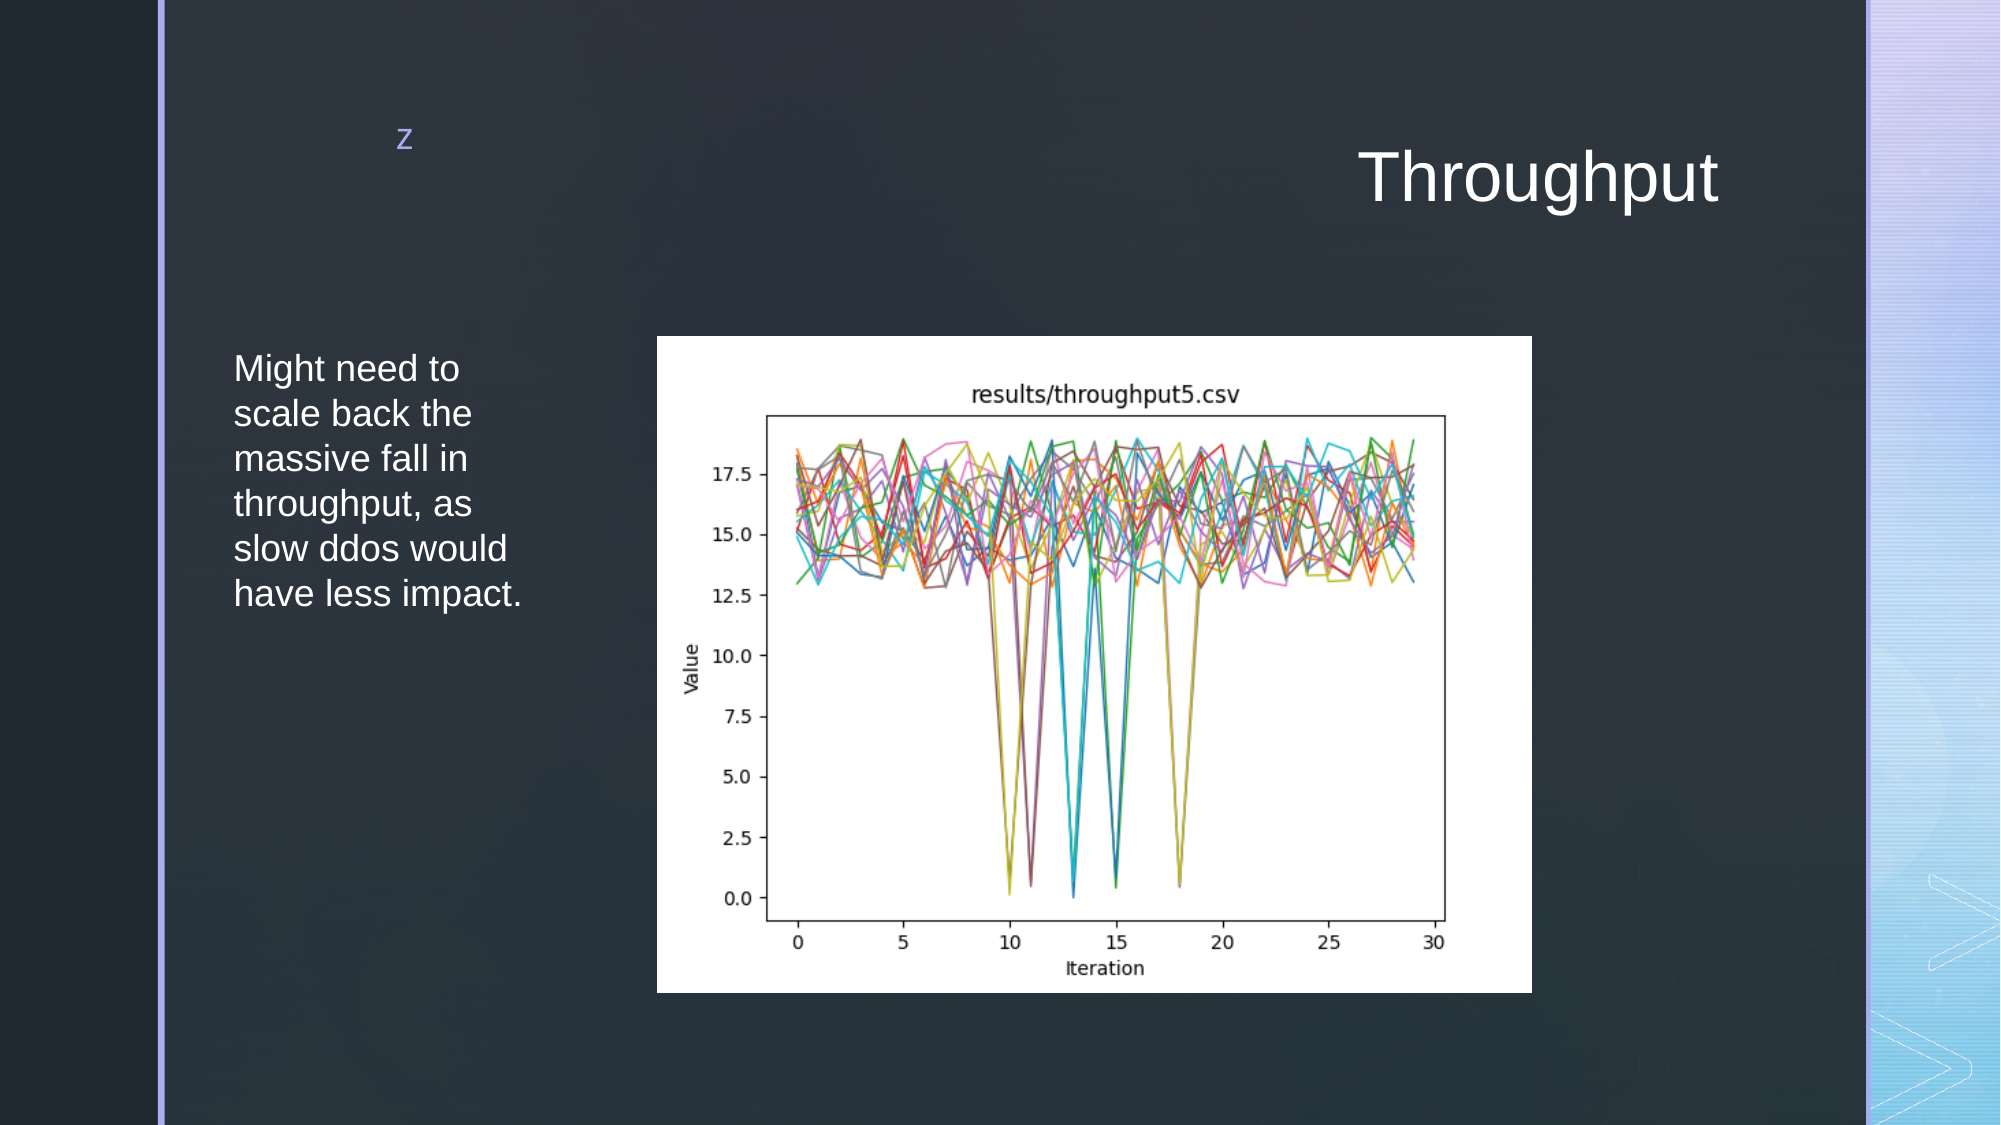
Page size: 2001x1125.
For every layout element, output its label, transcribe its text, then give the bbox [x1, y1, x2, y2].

title Throughput [428, 132, 1734, 310]
picture [1871, 0, 2001, 1125]
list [656, 336, 1532, 993]
text_box Might need to scale back the massive fall in throughput, as slow ddos would have less impact. [218, 336, 571, 622]
